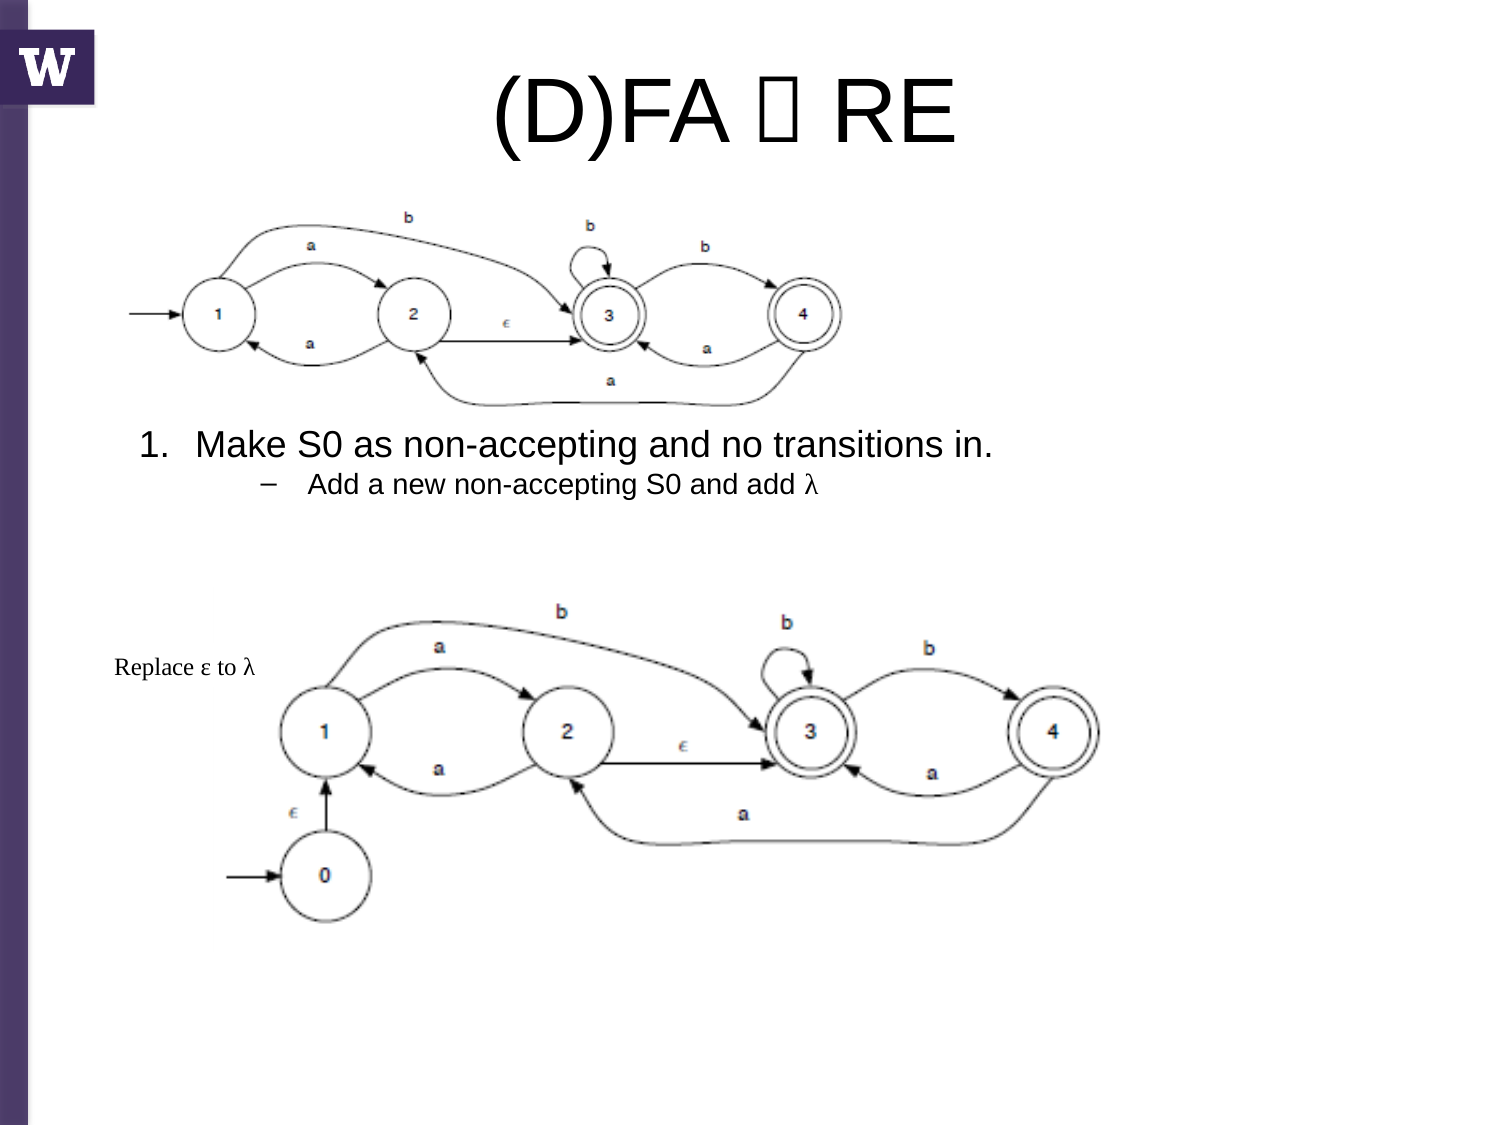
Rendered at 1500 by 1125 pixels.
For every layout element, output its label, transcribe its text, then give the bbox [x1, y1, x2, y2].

picture [19, 48, 50, 86]
text_box Replace ε to λ [70, 641, 207, 690]
text_box Make S0 as non-accepting and no transitions in. Add a new non-accepting S0 and add λ [124, 412, 1274, 553]
title (D)FA  RE [50, 37, 1400, 175]
picture [99, 178, 885, 422]
picture [212, 587, 1124, 952]
